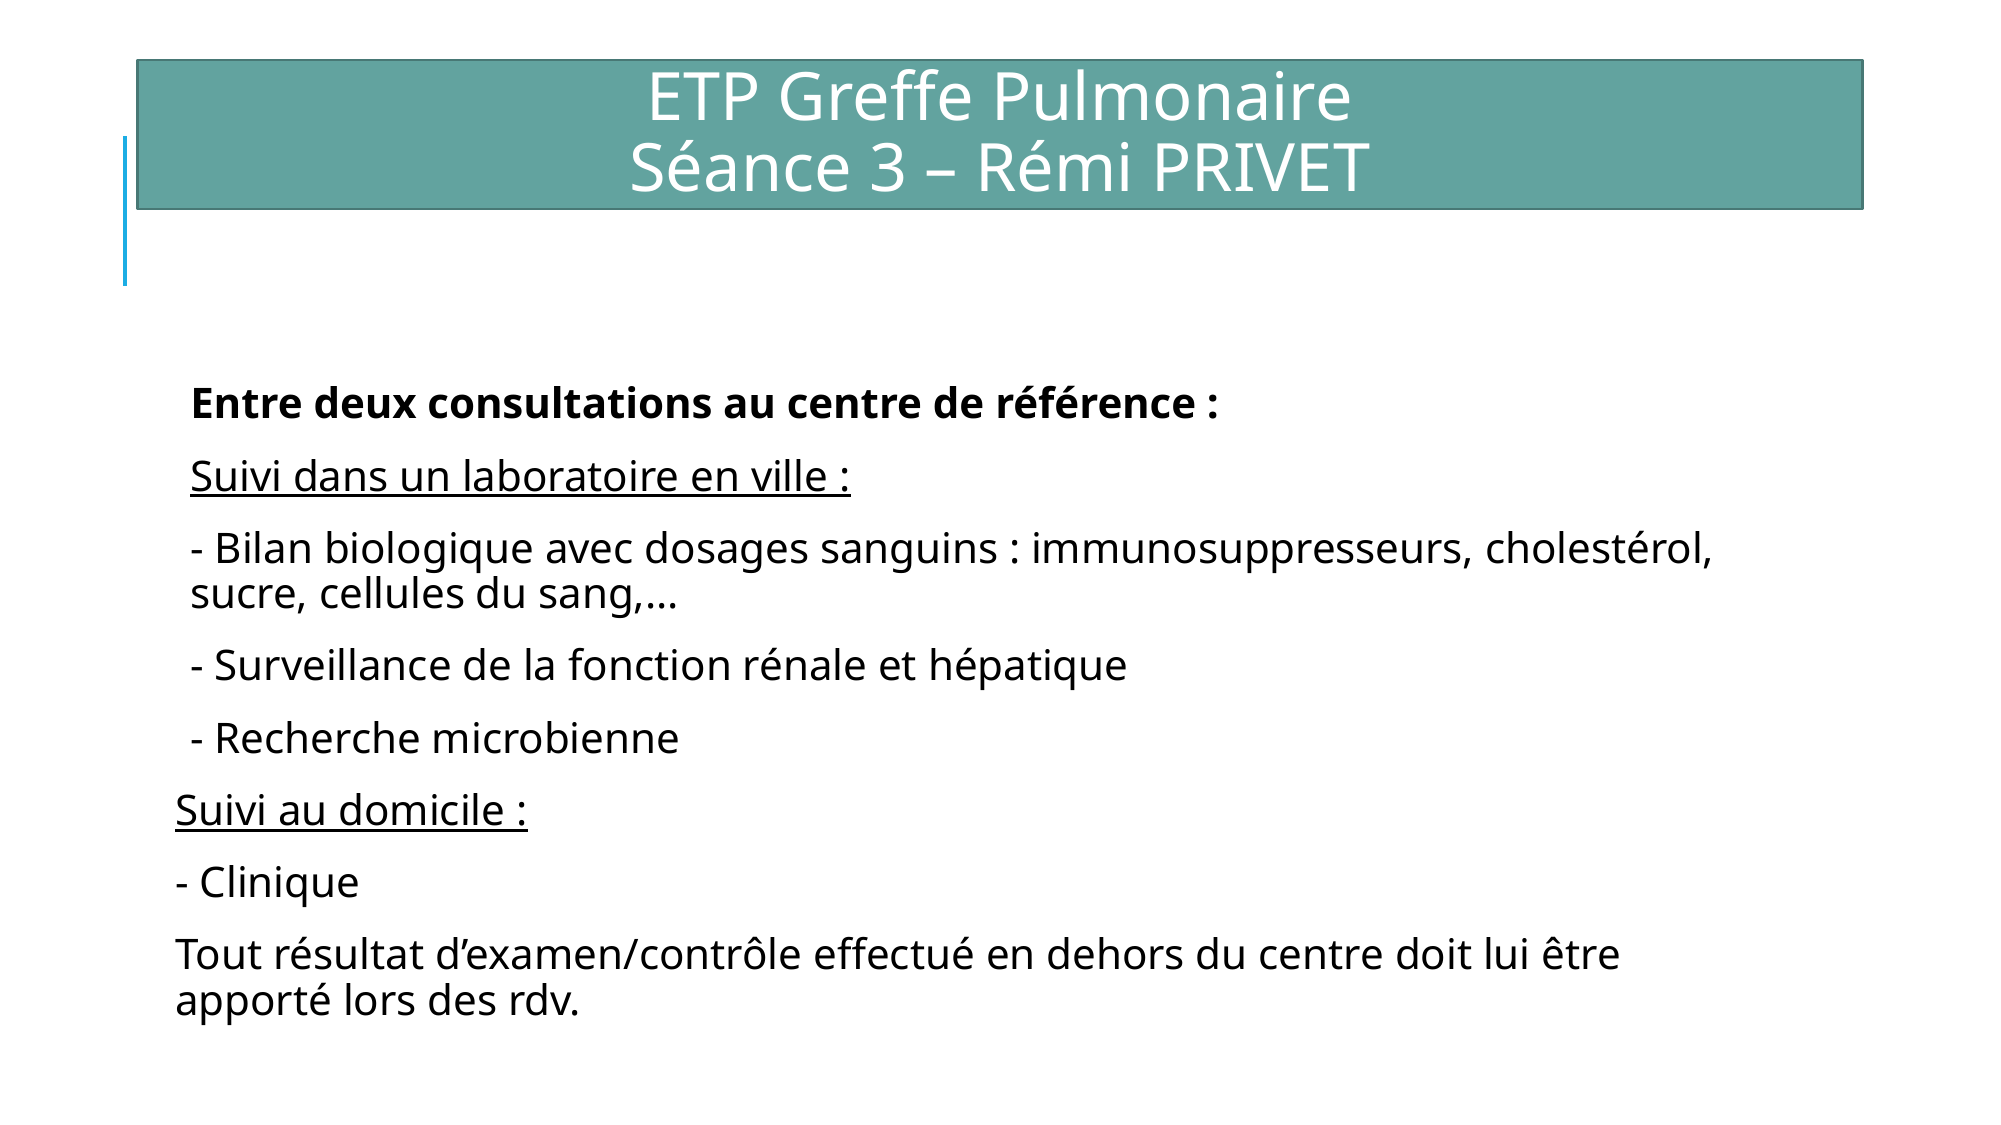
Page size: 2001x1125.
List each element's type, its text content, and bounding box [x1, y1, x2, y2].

list Entre deux consultations au centre de référence : Suivi dans un laboratoire en ville : - Bilan biologique avec dosages sanguins : immunosuppresseurs, cholestérol, sucre, cellules du sang,… - Surveillance de la fonction rénale et hépatique - Recherche microbienne Suivi au domicile : - Clinique Tout résultat d’examen/contrôle effectué en dehors du centre doit lui être apporté lors des rdv. [168, 375, 1763, 1035]
text_box ETP Greffe Pulmonaire Séance 3 – Rémi PRIVET [136, 59, 1864, 210]
